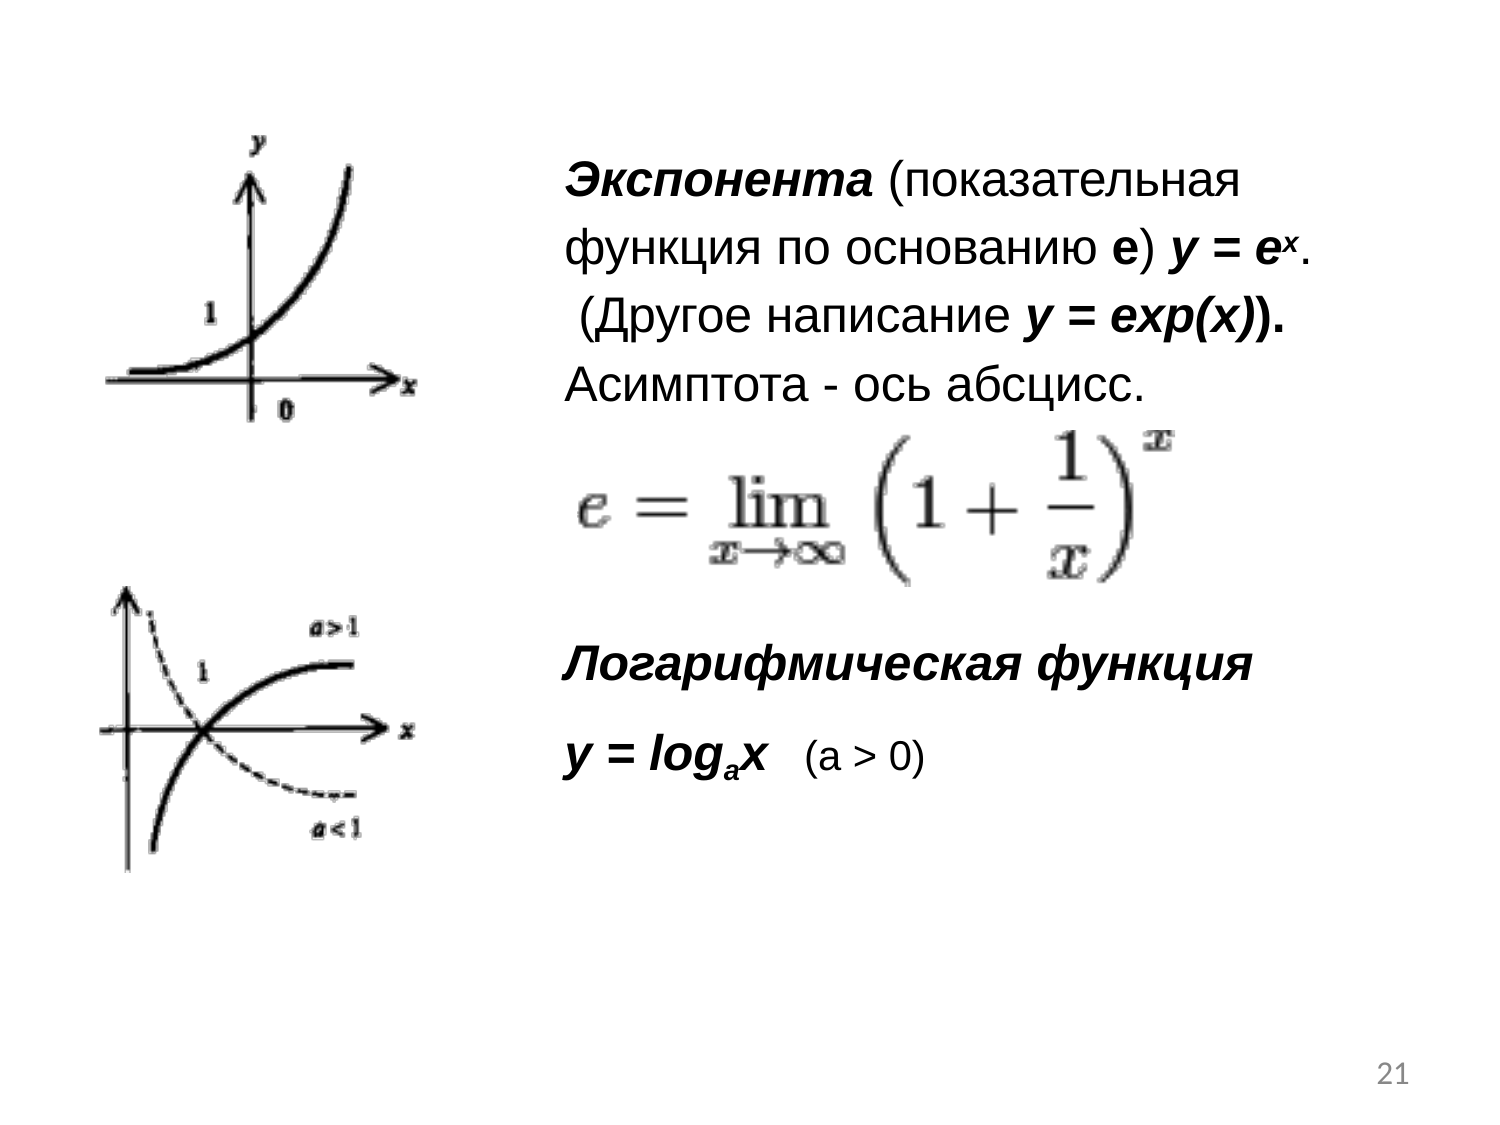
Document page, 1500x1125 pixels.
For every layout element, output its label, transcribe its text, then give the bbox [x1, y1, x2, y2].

text_box [98, 586, 420, 873]
text_box Логарифмическая функция [562, 630, 1259, 691]
text_box [104, 135, 420, 425]
text_box [577, 430, 1176, 587]
slide_number 21 [1372, 1057, 1415, 1125]
title Экспонента (показательная функция по основанию е) у = еx. (Другое написание у = ехр(х)). Асимптота - ось абсцисс. [562, 137, 1320, 412]
text_box y = logax [562, 719, 773, 786]
text_box (a > 0) [802, 728, 928, 779]
